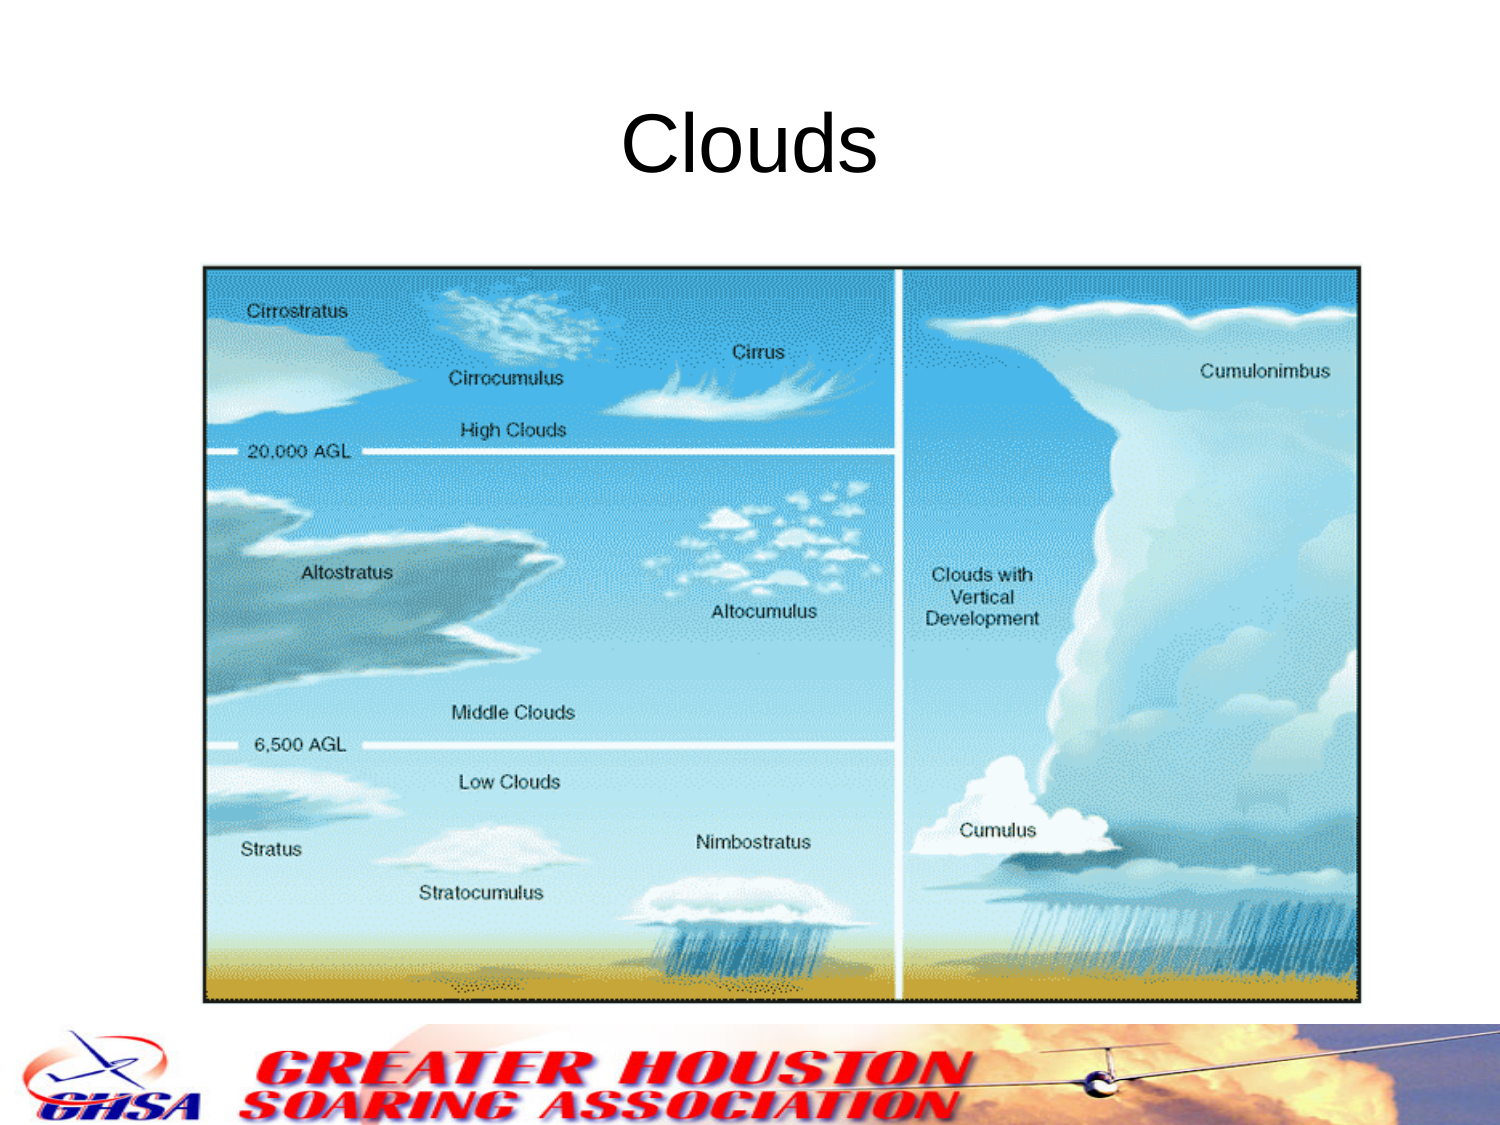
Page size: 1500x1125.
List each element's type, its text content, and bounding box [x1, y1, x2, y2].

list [200, 262, 1363, 1006]
title Clouds [74, 44, 1426, 233]
picture [0, 1024, 1500, 1125]
